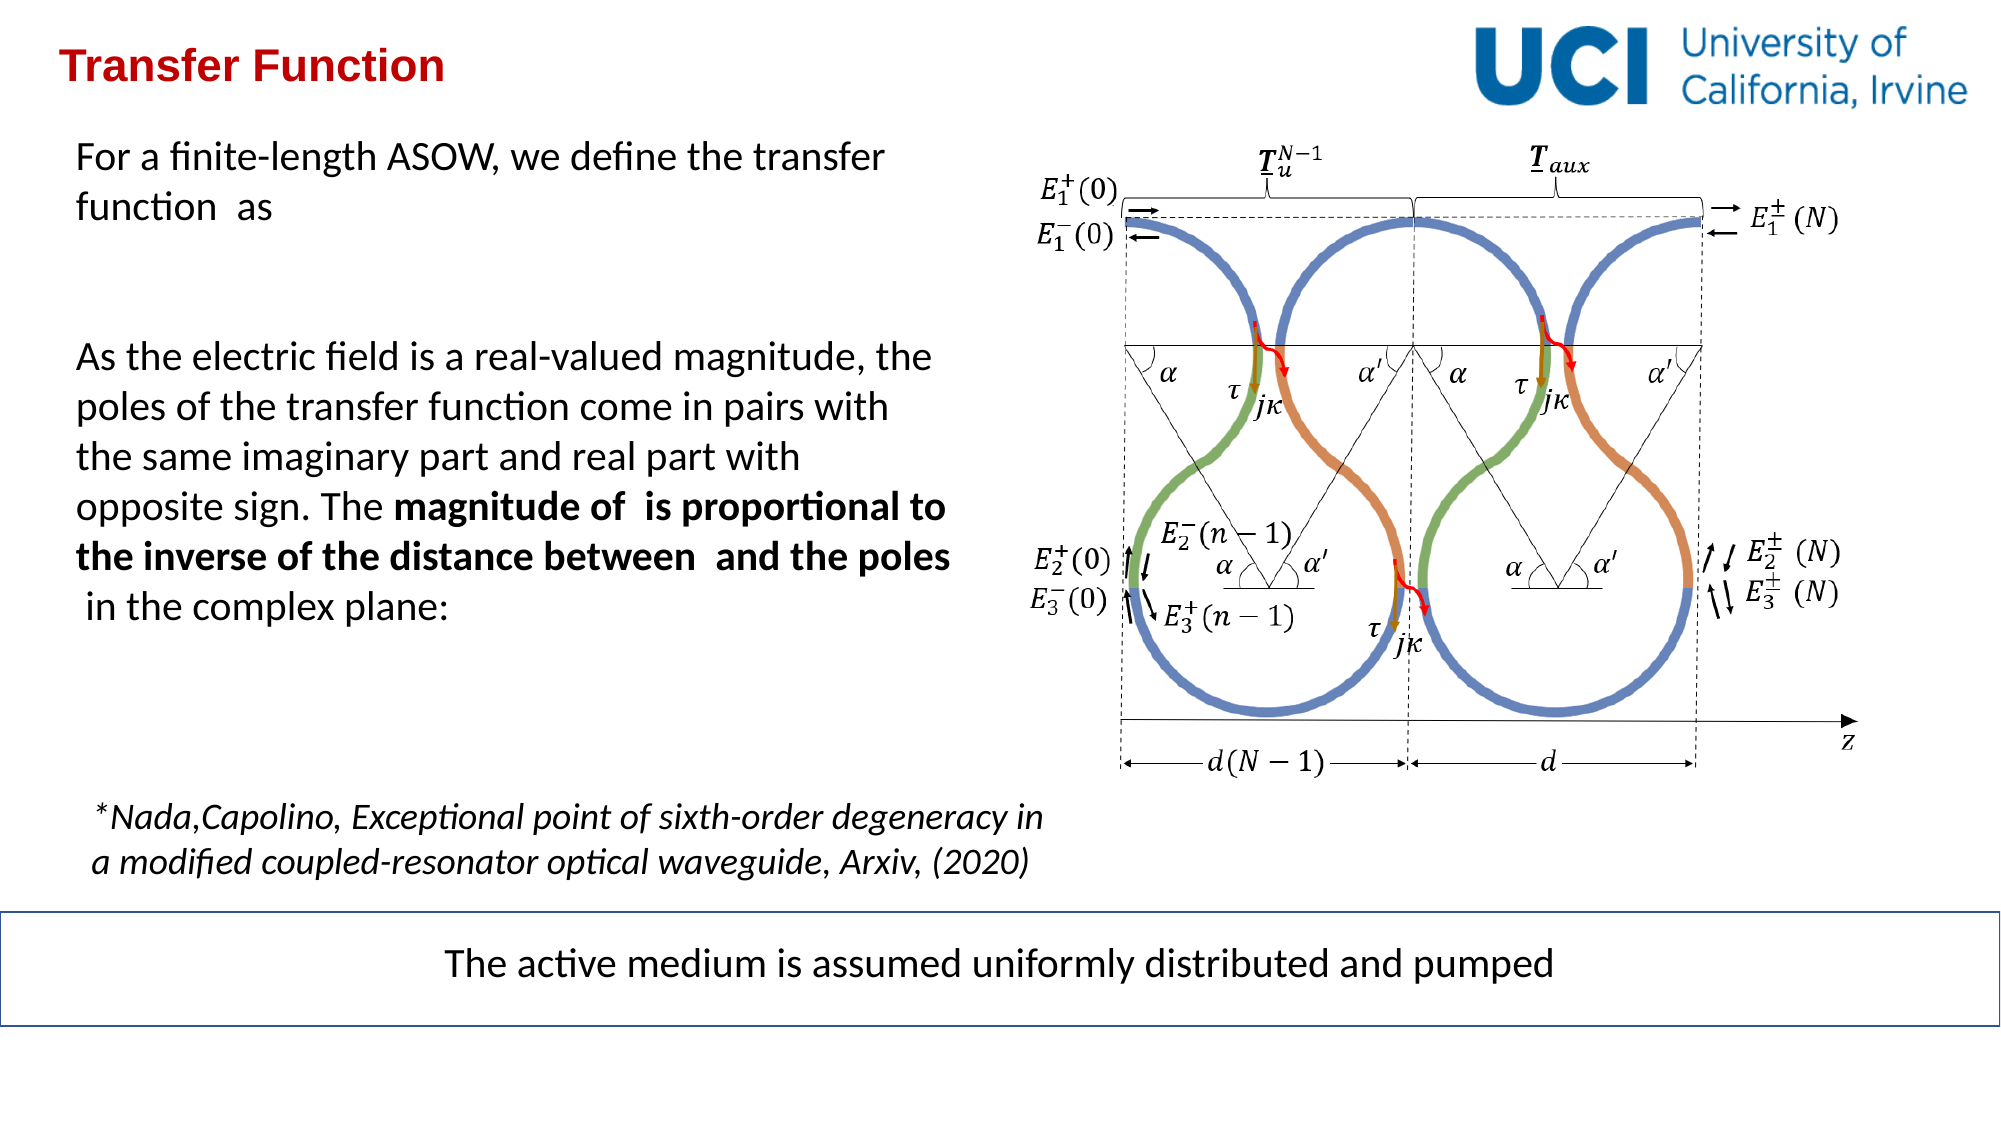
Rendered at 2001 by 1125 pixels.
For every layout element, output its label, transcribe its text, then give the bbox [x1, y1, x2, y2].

text_box *Nada,Capolino, Exceptional point of sixth-order degeneracy in a modified coupled-resonator optical waveguide, Arxiv, (2020) [76, 784, 1078, 889]
picture [1475, 26, 1968, 110]
list The active medium is assumed uniformly distributed and pumped [0, 934, 2000, 1004]
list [1029, 137, 1887, 785]
title Transfer Function [44, 34, 1227, 113]
